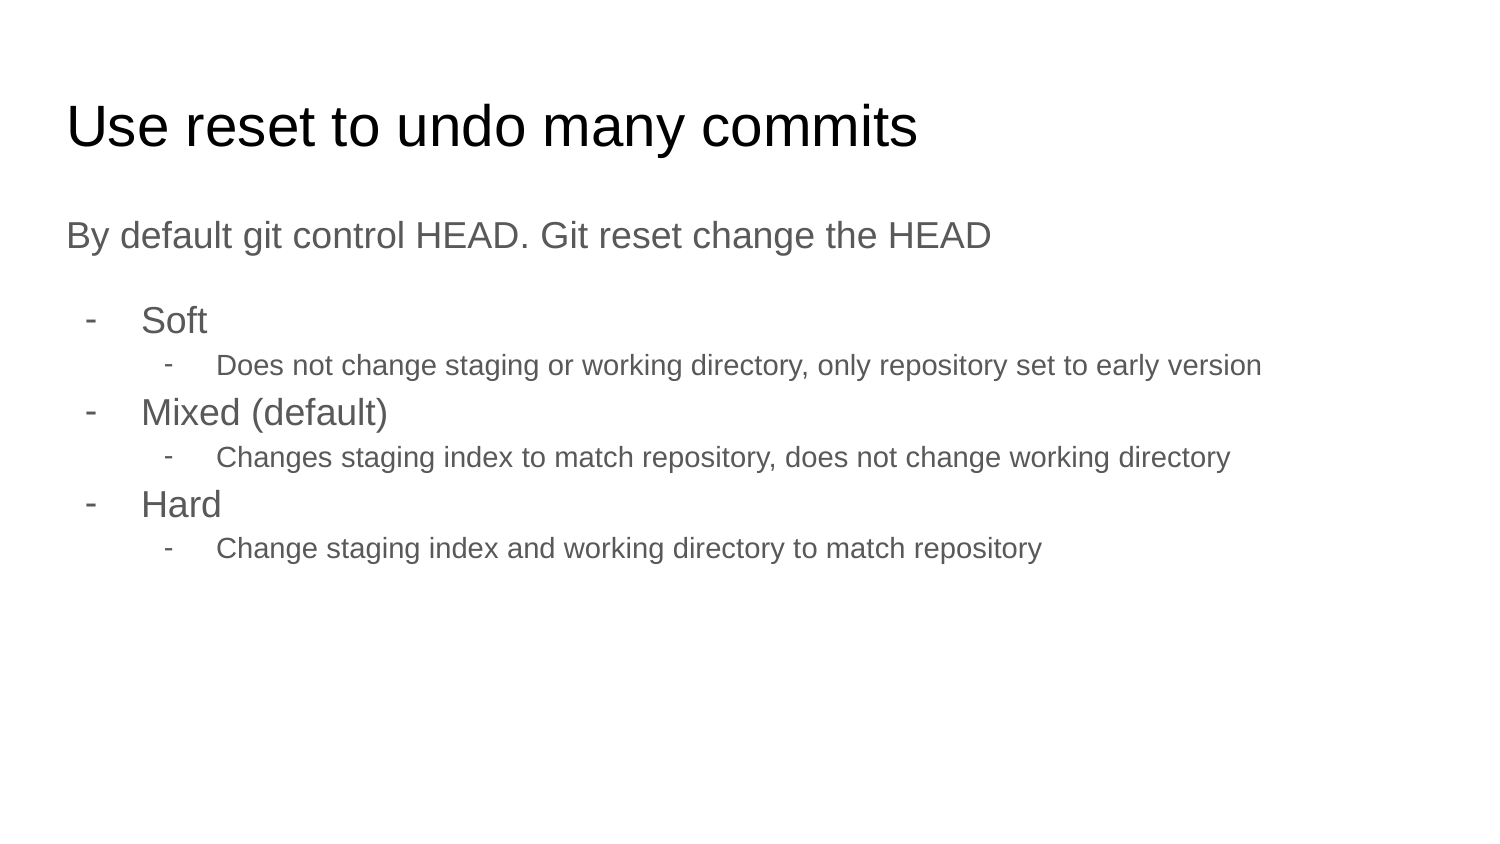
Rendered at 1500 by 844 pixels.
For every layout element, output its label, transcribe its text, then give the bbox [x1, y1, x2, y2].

list By default git control HEAD. Git reset change the HEAD Soft Does not change staging or working directory, only repository set to early version Mixed (default) Changes staging index to match repository, does not change working directory Hard Change staging index and working directory to match repository [51, 189, 1449, 750]
title Use reset to undo many commits [51, 72, 1449, 167]
